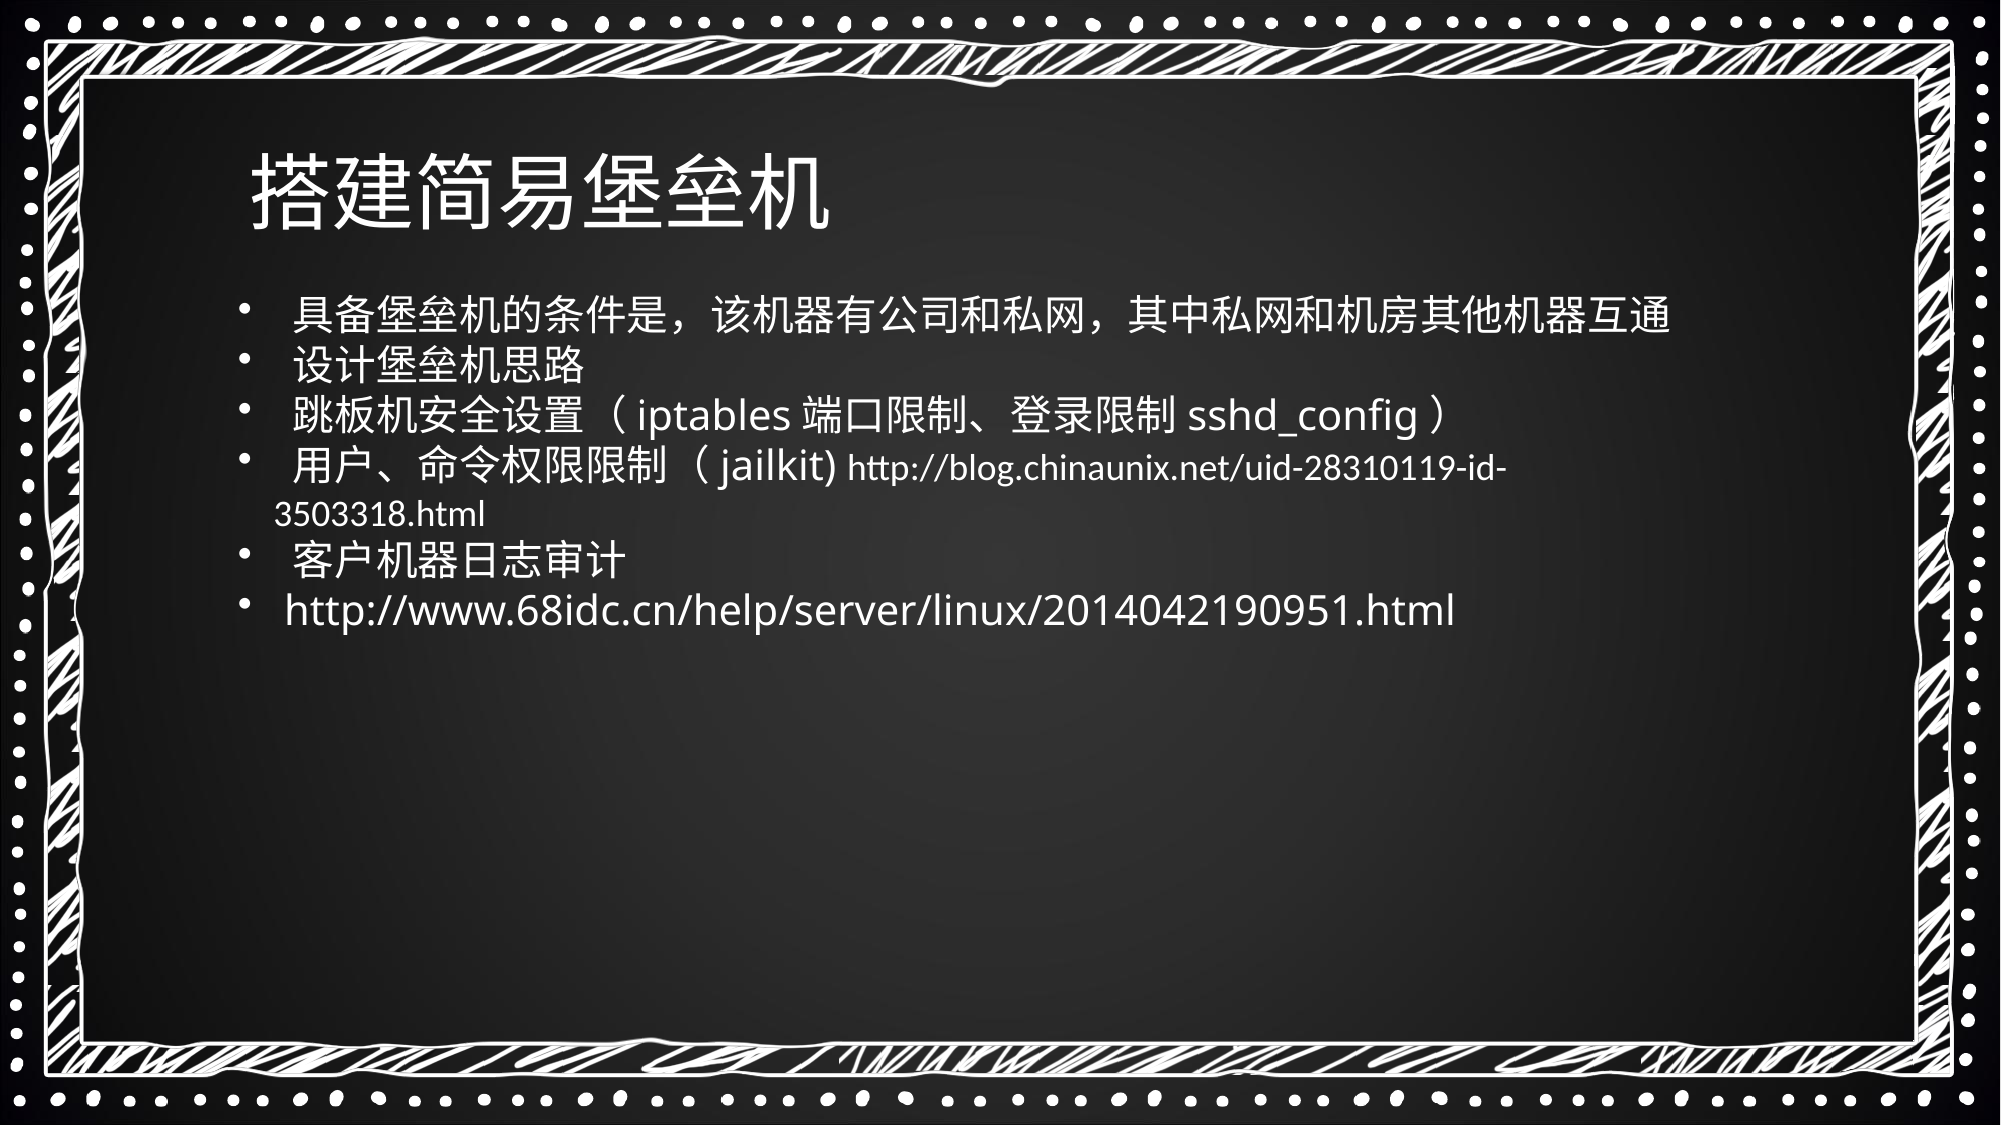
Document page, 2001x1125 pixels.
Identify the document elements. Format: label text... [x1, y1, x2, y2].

text_box 具备堡垒机的条件是，该机器有公司和私网，其中私网和机房其他机器互通 设计堡垒机思路 跳板机安全设置（iptables端口限制、登录限制sshd_config） 用户、命令权限限制（jailkit) http://blog.chinaunix.net/uid-28310119-id-3503318.html 客户机器日志审计 http://www.68idc.cn/help/server/linux/2014042190951.html [230, 281, 1699, 642]
picture [0, 0, 2001, 1125]
text_box 搭建简易堡垒机 [240, 133, 1530, 248]
